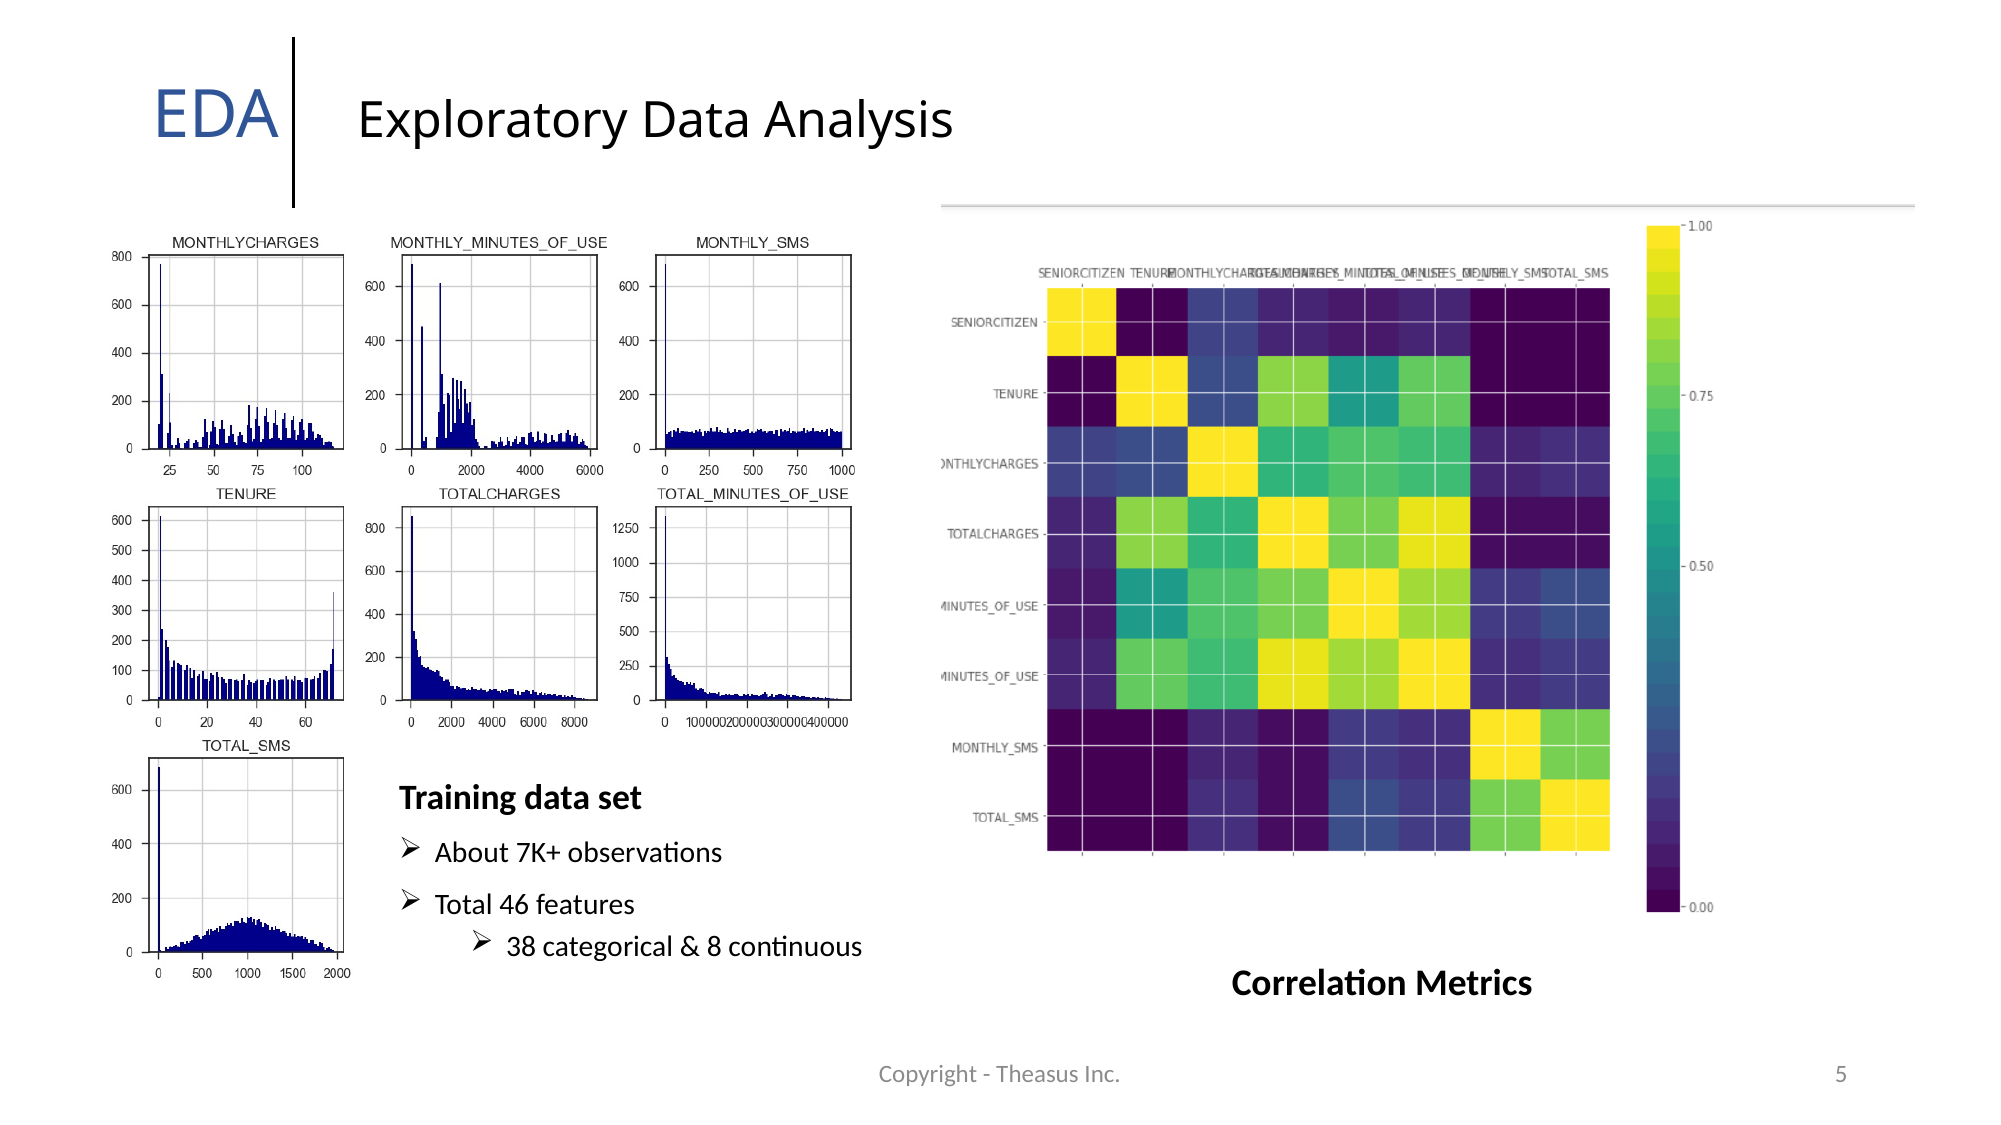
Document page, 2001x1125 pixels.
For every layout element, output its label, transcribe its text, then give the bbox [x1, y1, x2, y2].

text_box Correlation Metrics [1024, 950, 1740, 1010]
title EDA Exploratory Data Analysis [295, 59, 1060, 172]
title EDA Exploratory Data Analysis [137, 59, 292, 146]
footer Copyright - Theasus Inc. [662, 1042, 1338, 1103]
slide_number 5 [1412, 1042, 1863, 1103]
picture [35, 146, 1915, 1051]
